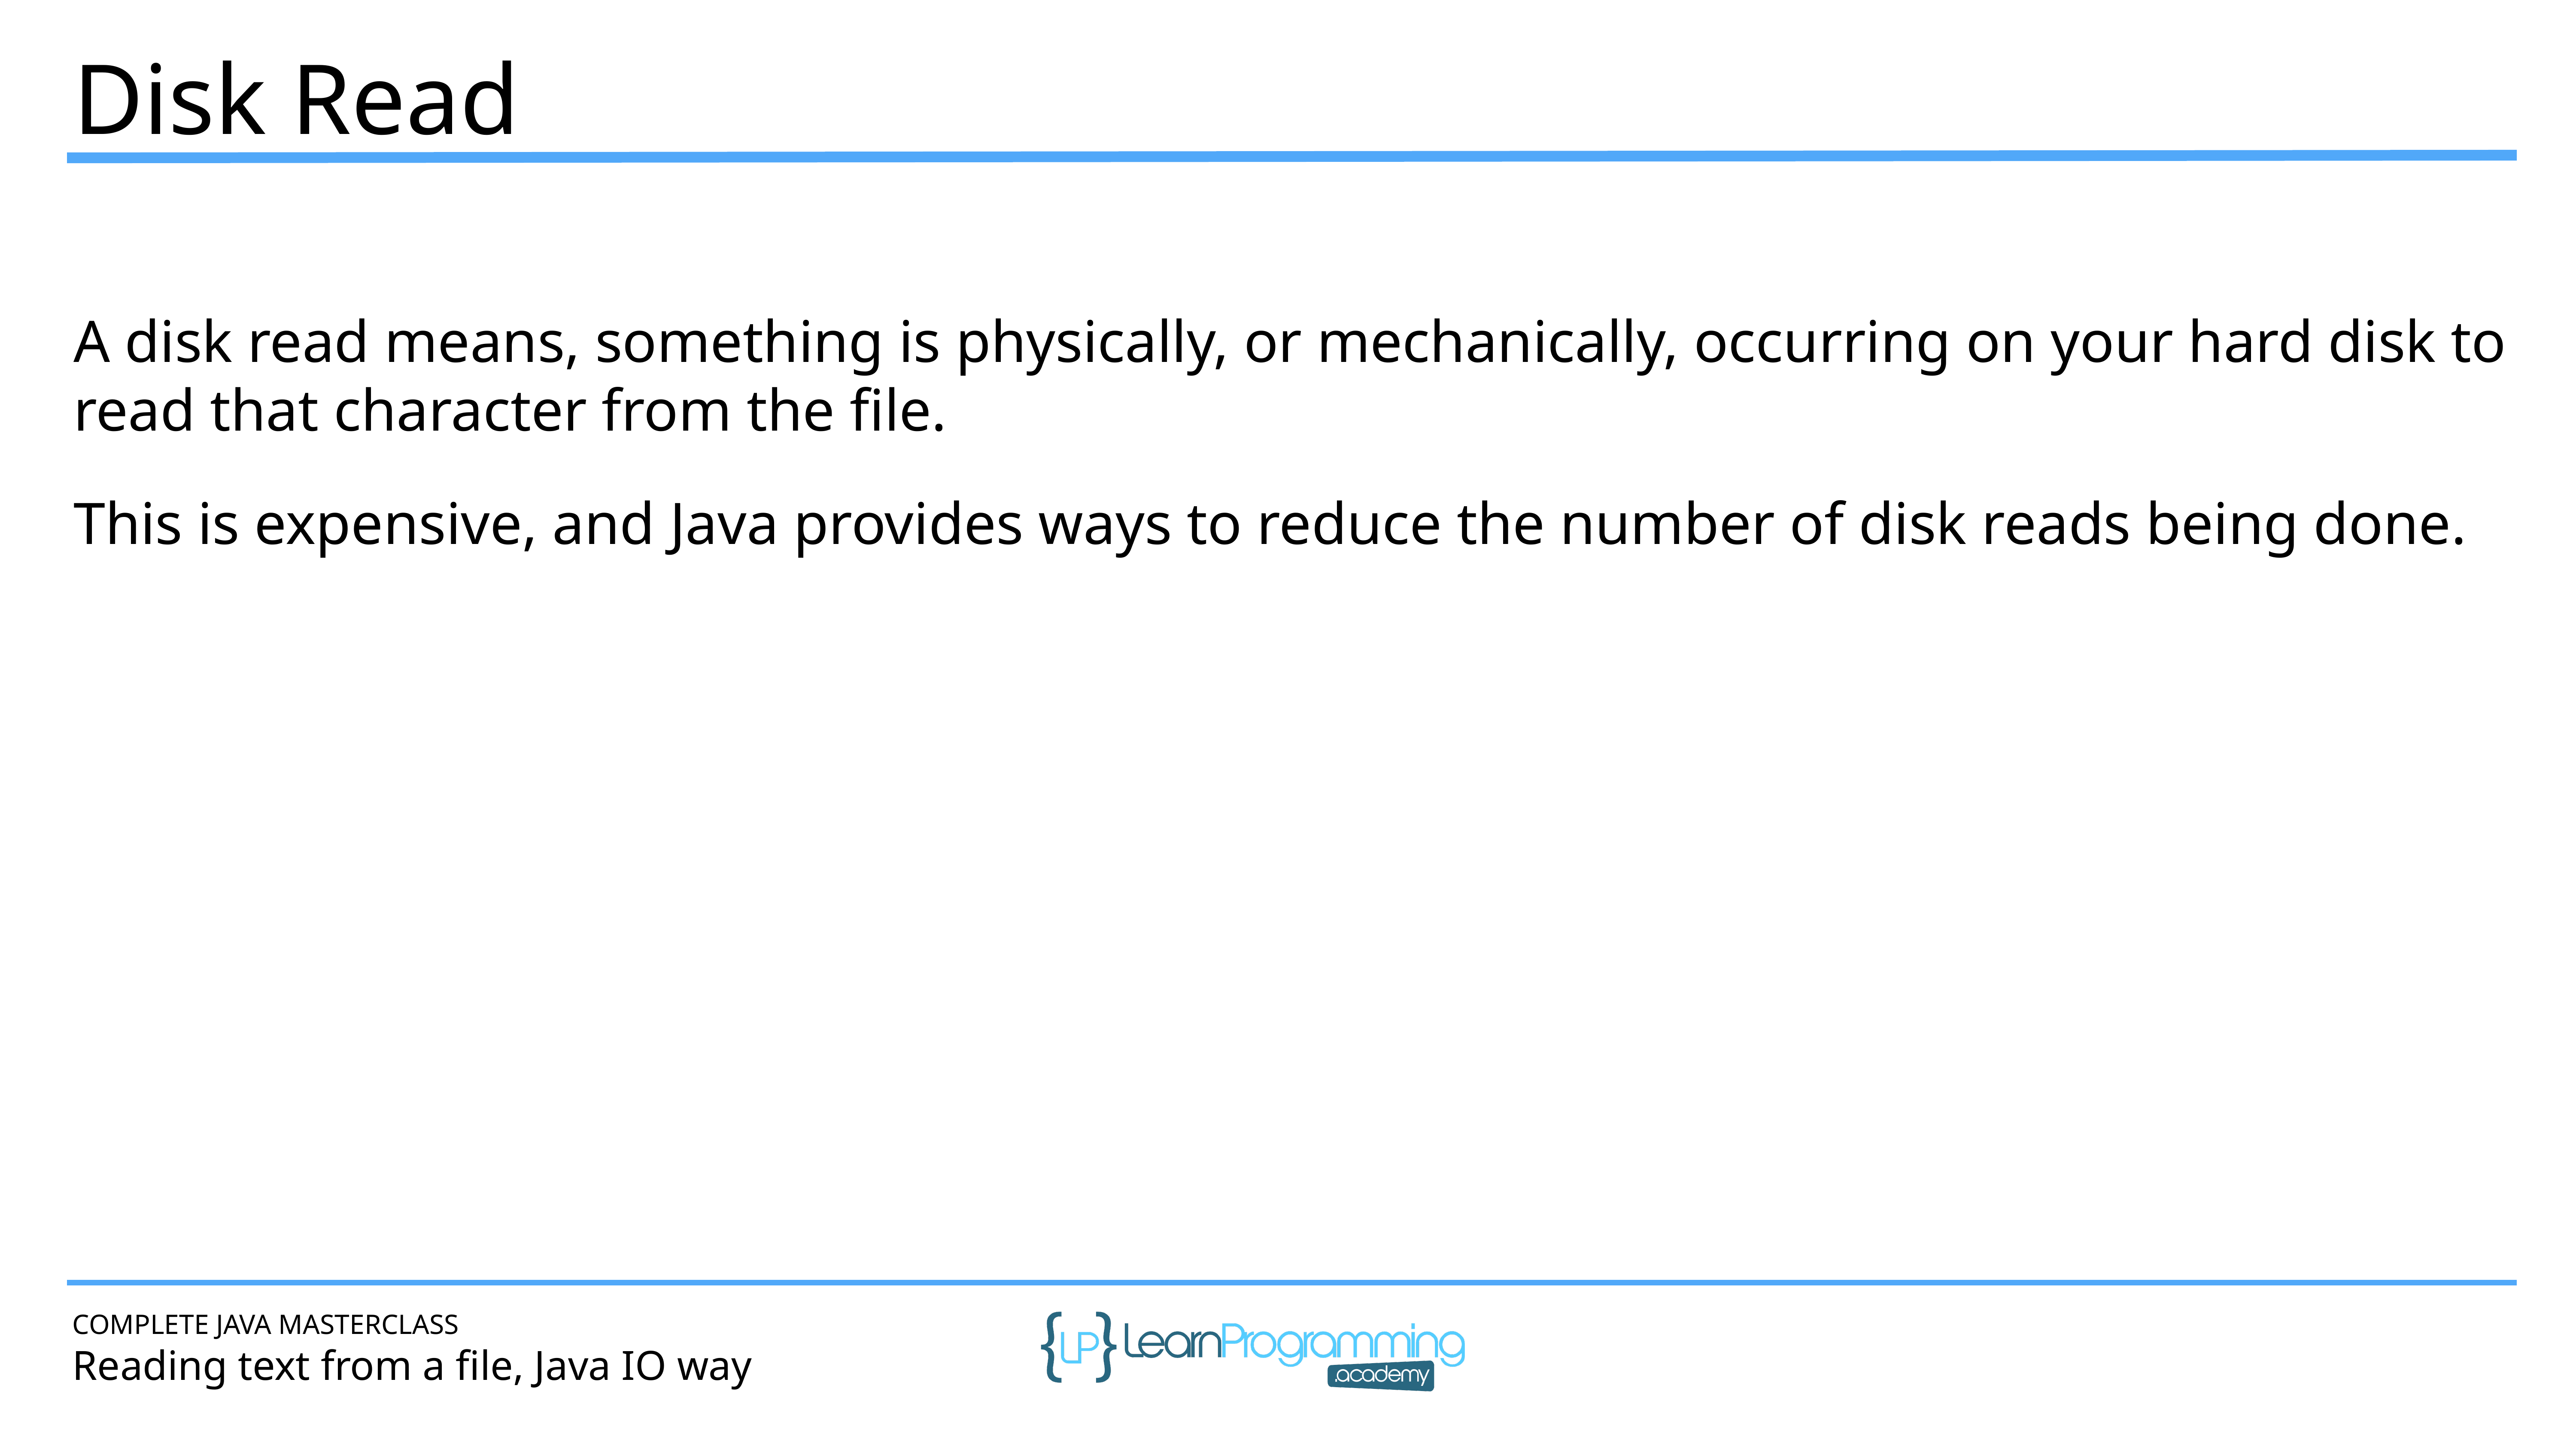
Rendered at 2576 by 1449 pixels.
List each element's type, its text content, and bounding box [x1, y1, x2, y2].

text_box COMPLETE JAVA MASTERCLASS Reading text from a file, Java IO way [67, 1302, 1030, 1394]
picture [1032, 1302, 1477, 1400]
text_box A disk read means, something is physically, or mechanically, occurring on your hard disk to read that character from the file. This is expensive, and Java provides ways to reduce the number of disk reads being done. [67, 301, 2517, 1139]
text_box Disk Read [67, 32, 526, 159]
